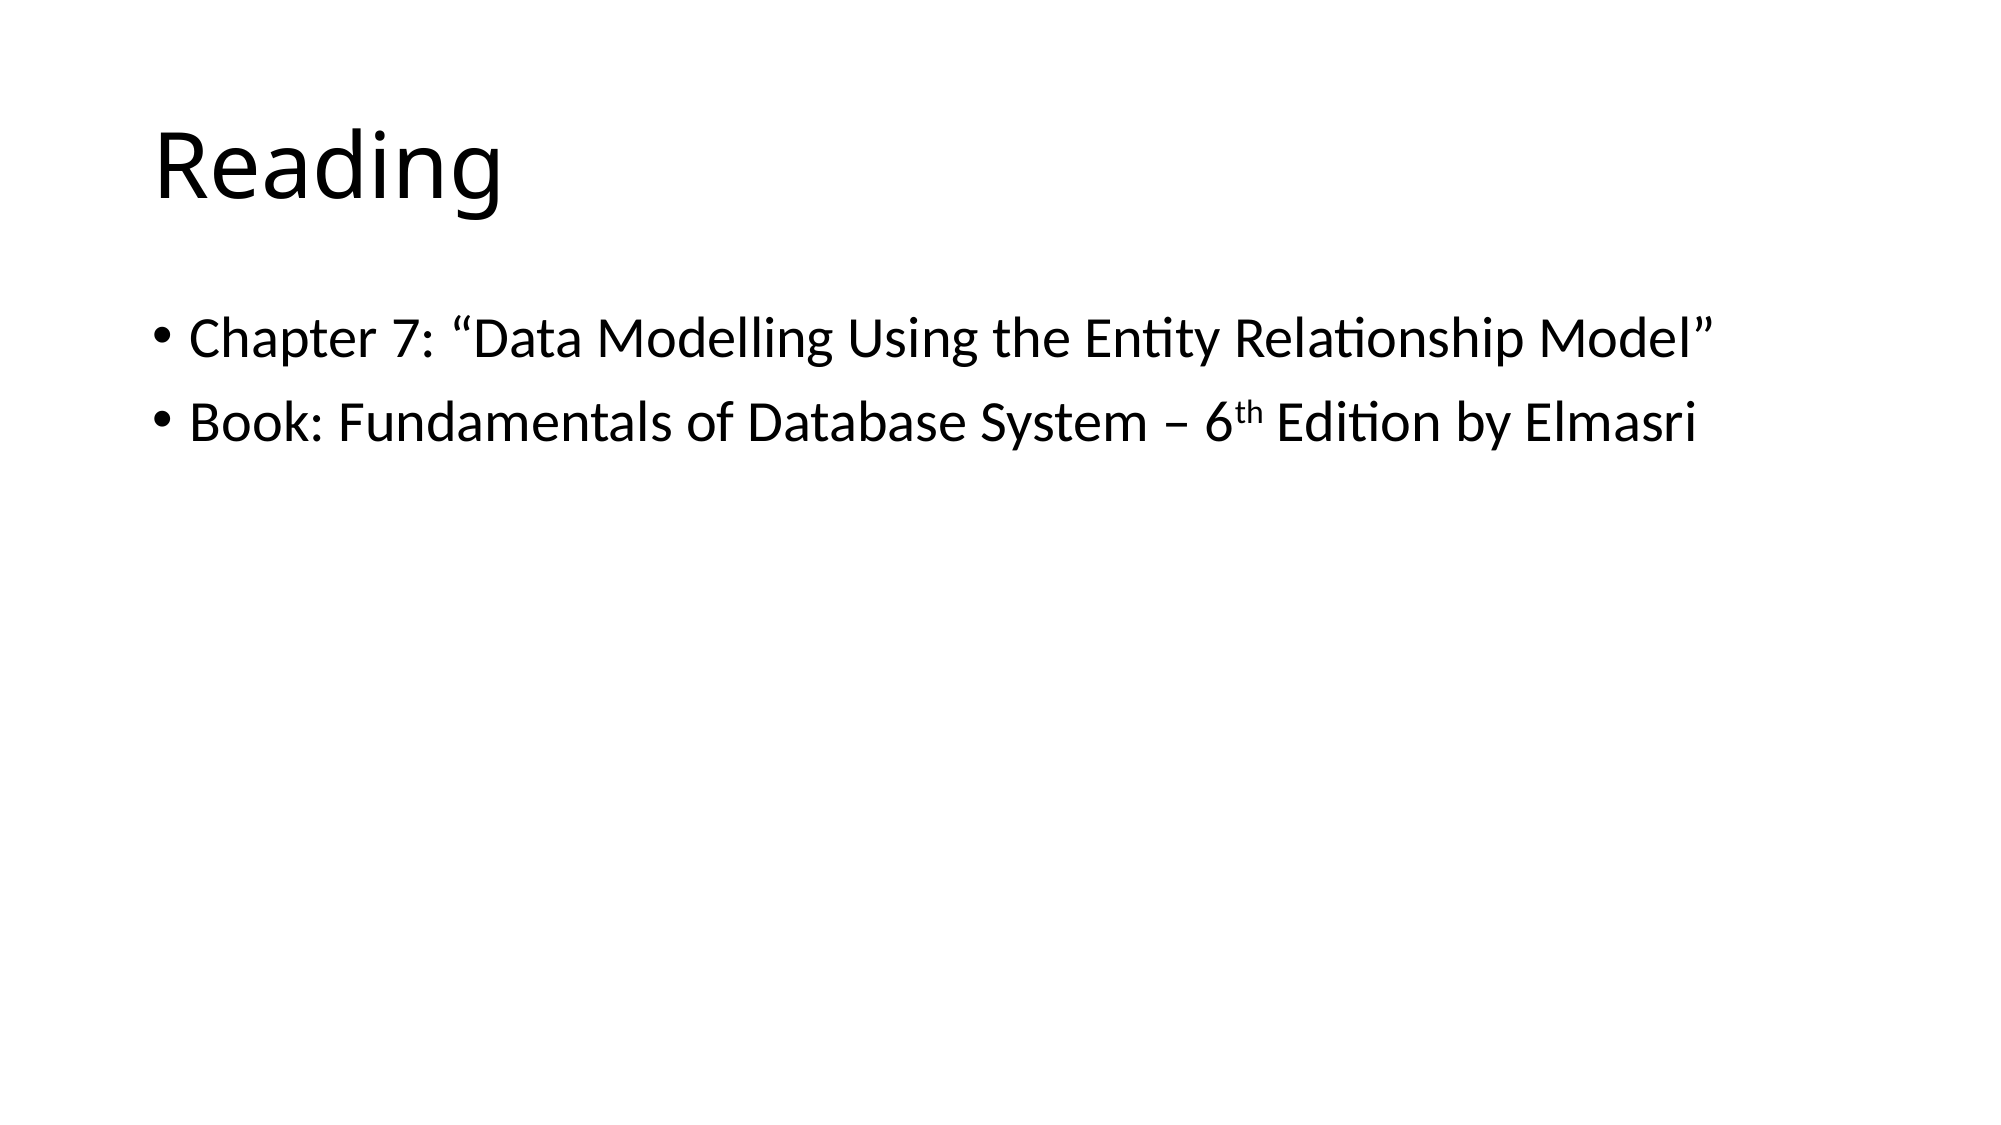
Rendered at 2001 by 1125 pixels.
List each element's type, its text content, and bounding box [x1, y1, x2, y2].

title Reading [137, 59, 1863, 278]
list Chapter 7: “Data Modelling Using the Entity Relationship Model” Book: Fundamentals of Database System – 6th Edition by Elmasri [137, 299, 1863, 1014]
